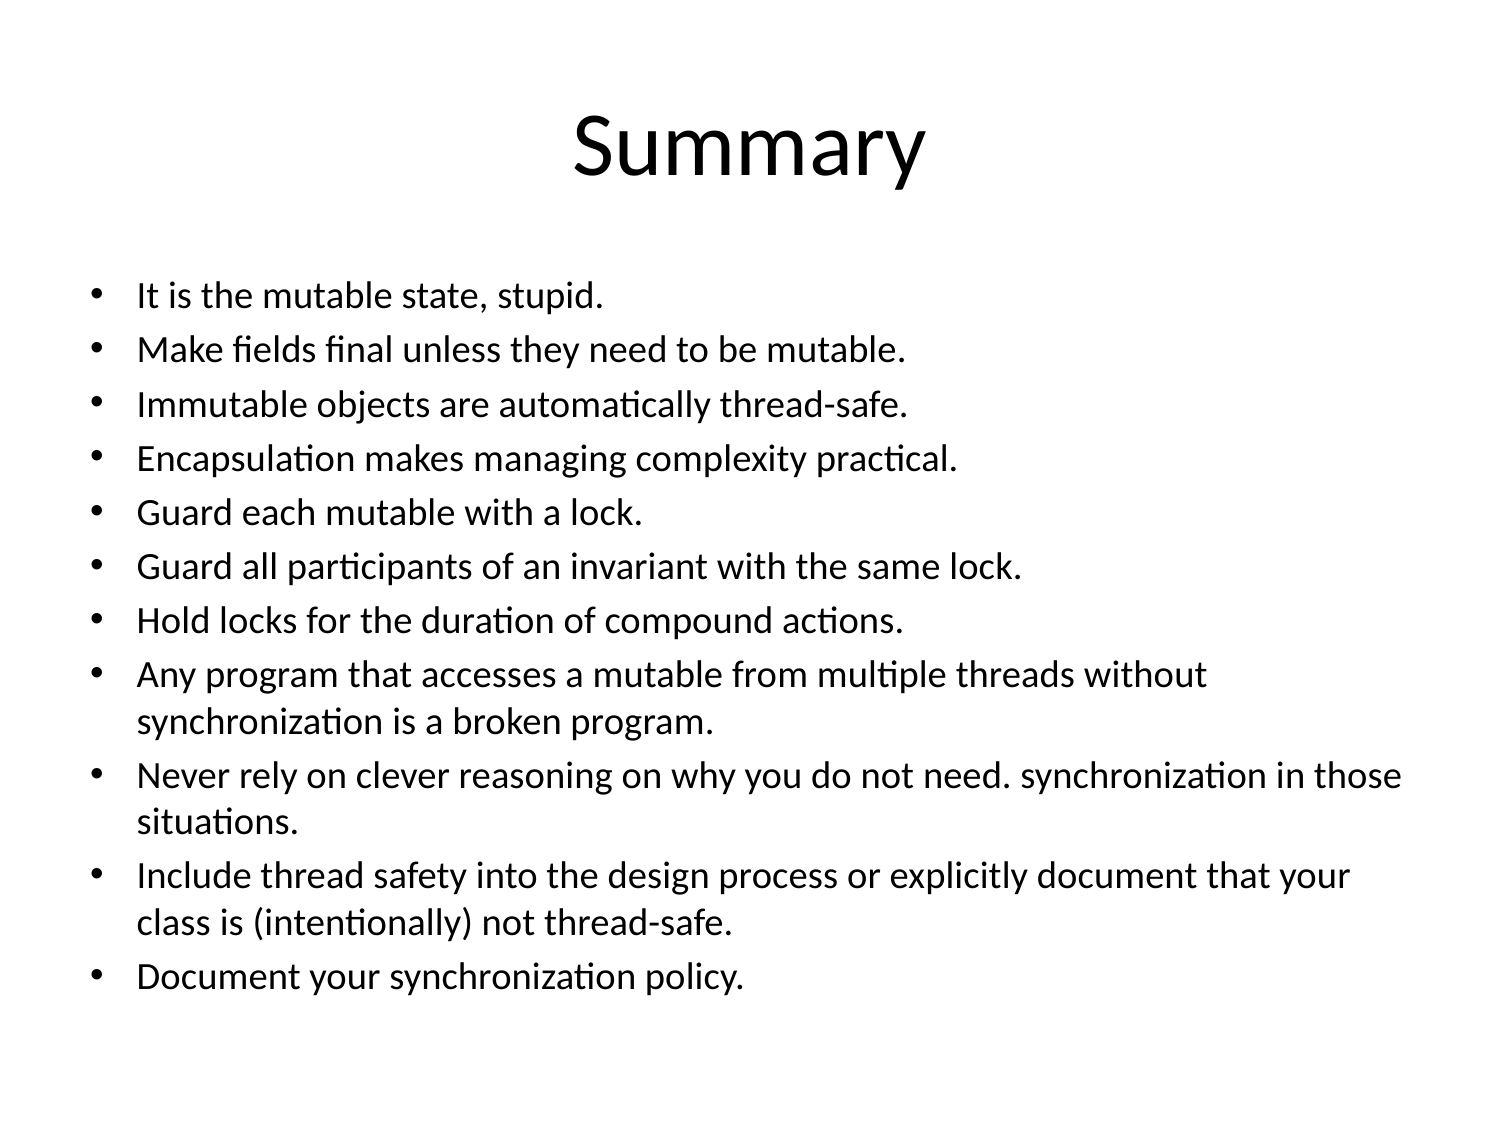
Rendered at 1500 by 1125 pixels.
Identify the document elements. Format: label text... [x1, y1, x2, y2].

list It is the mutable state, stupid. Make fields final unless they need to be mutable. Immutable objects are automatically thread-safe. Encapsulation makes managing complexity practical. Guard each mutable with a lock. Guard all participants of an invariant with the same lock. Hold locks for the duration of compound actions. Any program that accesses a mutable from multiple threads without synchronization is a broken program. Never rely on clever reasoning on why you do not need. synchronization in those situations. Include thread safety into the design process or explicitly document that your class is (intentionally) not thread-safe. Document your synchronization policy. [75, 262, 1425, 1005]
title Summary [75, 45, 1425, 233]
